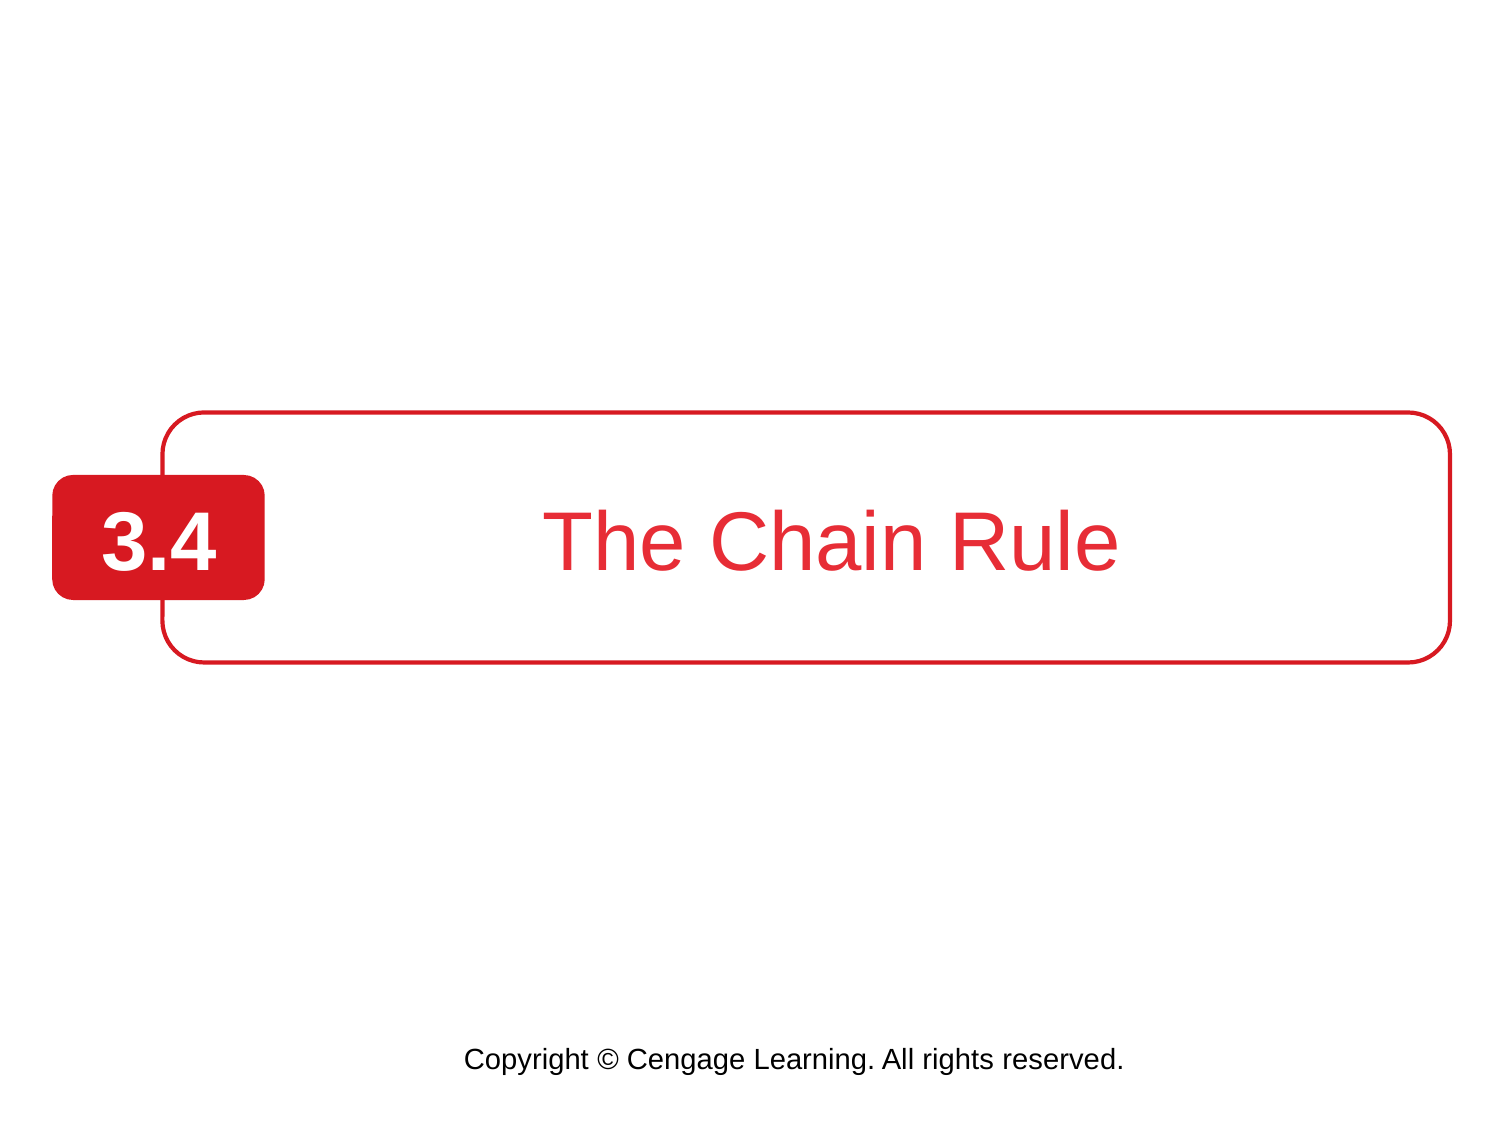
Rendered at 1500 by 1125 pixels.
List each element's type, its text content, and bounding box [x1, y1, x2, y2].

text_box [160, 410, 1453, 665]
text_box Copyright © Cengage Learning. All rights reserved. [349, 1024, 1250, 1085]
text_box [50, 472, 267, 603]
text_box 3.4 [86, 480, 232, 595]
text_box The Chain Rule [528, 479, 1136, 595]
